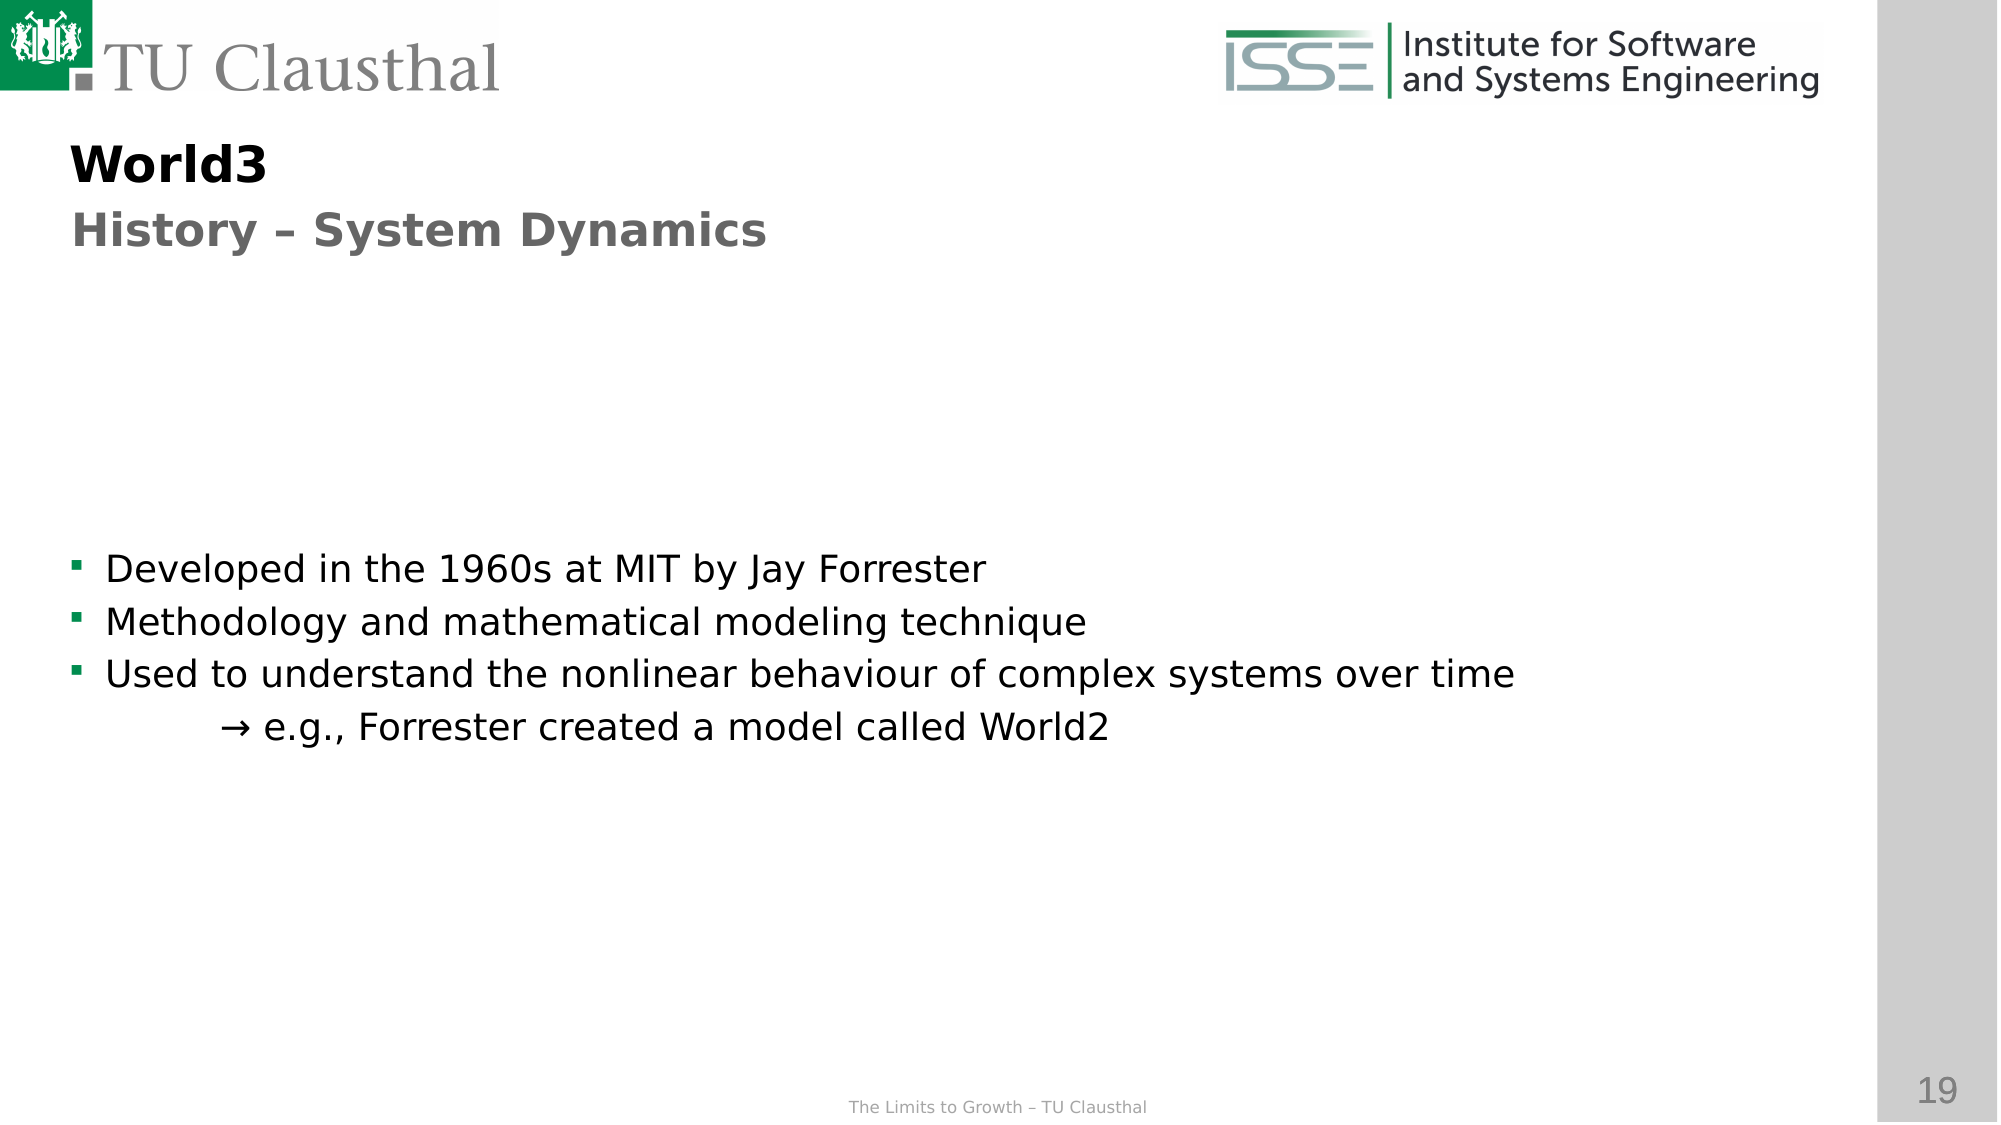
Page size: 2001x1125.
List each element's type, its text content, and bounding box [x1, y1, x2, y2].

text_box History – System Dynamics [70, 188, 1768, 268]
picture [0, 0, 499, 91]
text_box Developed in the 1960s at MIT by Jay Forrester Methodology and mathematical modeling technique Used to understand the nonlinear behaviour of complex systems over time → e.g., Forrester created a model called World2 [55, 208, 1817, 1033]
text_box World3 [55, 125, 1817, 206]
picture [1218, 22, 1824, 105]
